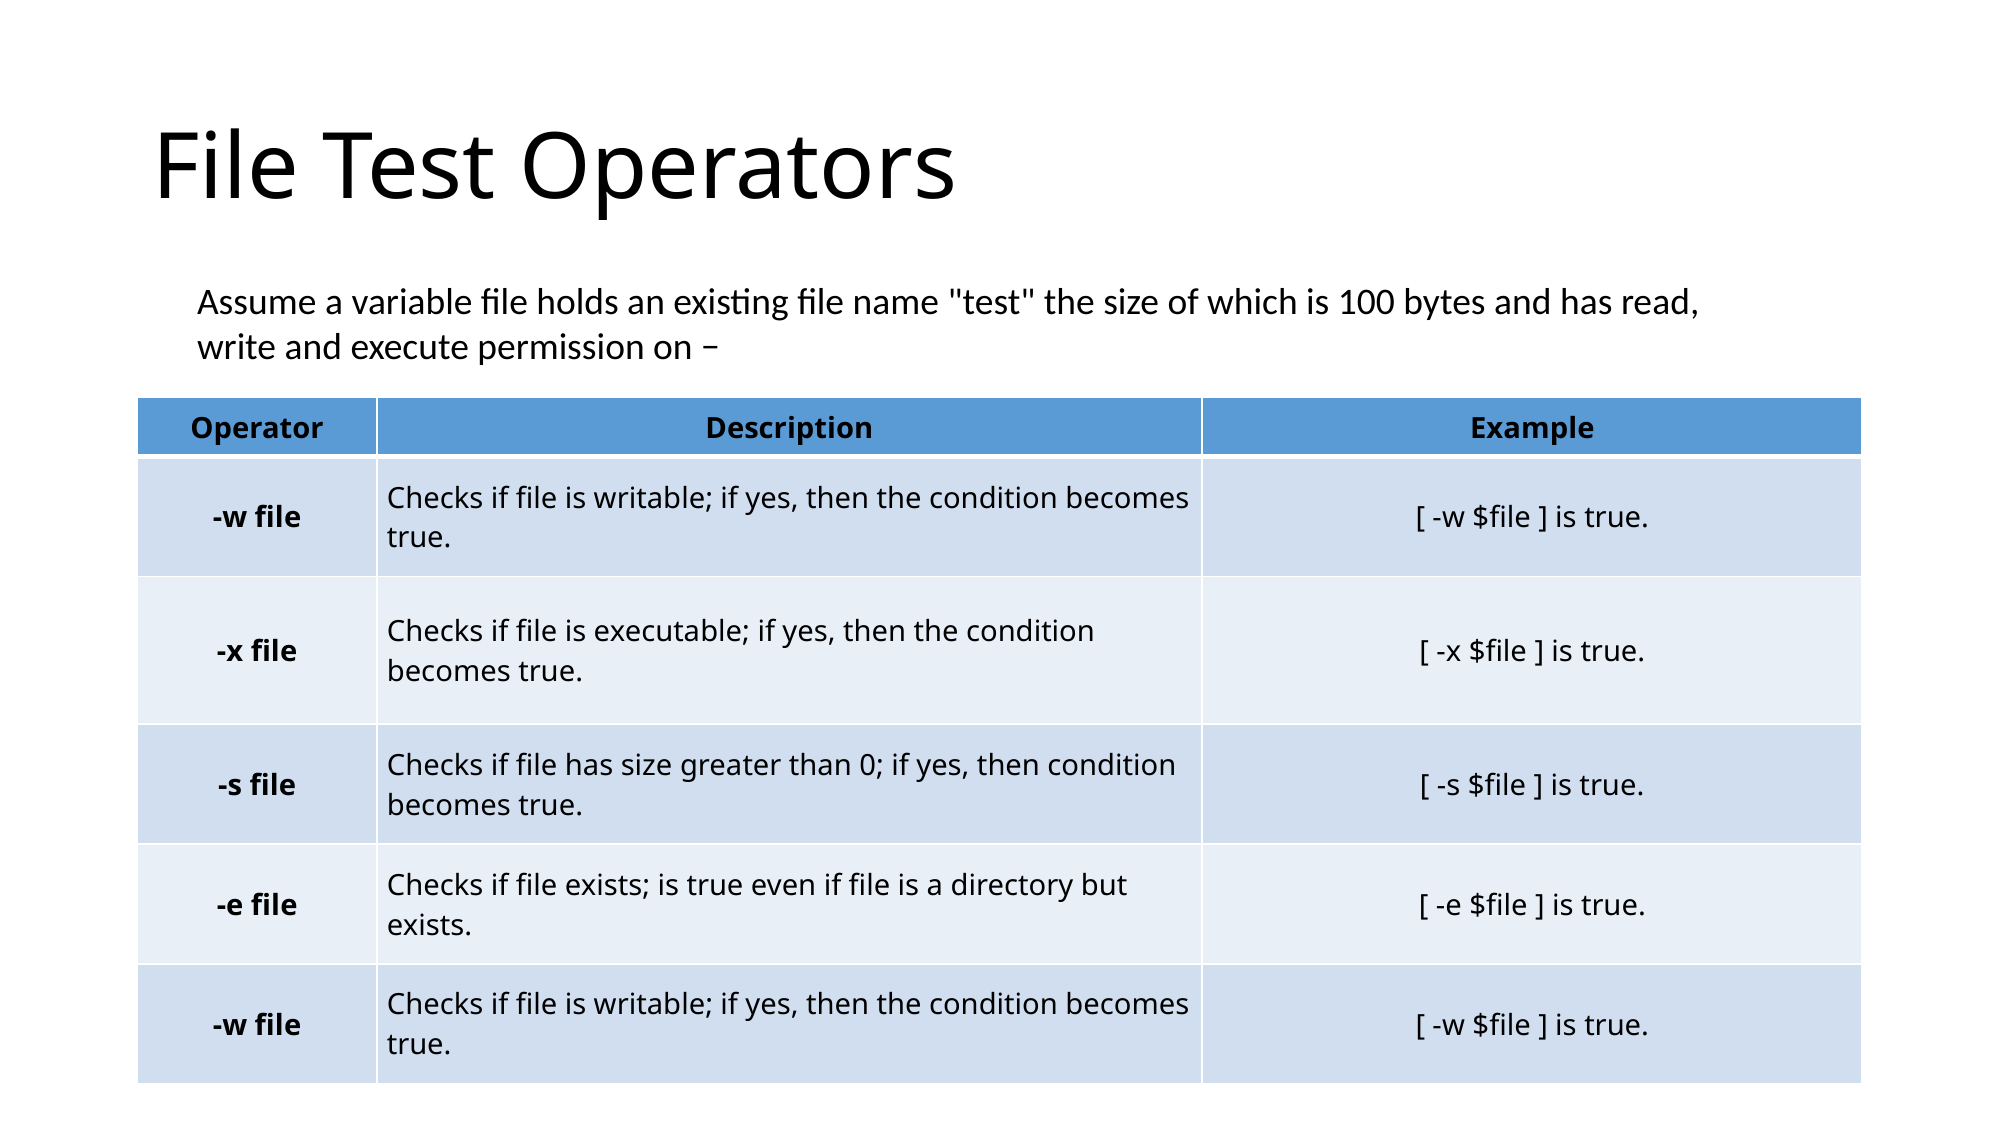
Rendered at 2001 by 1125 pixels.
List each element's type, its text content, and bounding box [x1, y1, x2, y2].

table_cell [ -w $file ] is true. [1203, 965, 1861, 1083]
table_cell [ -w $file ] is true. [1203, 459, 1861, 576]
table_cell [ -x $file ] is true. [1203, 577, 1861, 723]
table_cell Checks if file is writable; if yes, then the condition becomes true. [378, 459, 1201, 576]
table_cell -x file [138, 577, 376, 723]
table_header Example [1203, 398, 1861, 454]
table_cell Checks if file is executable; if yes, then the condition becomes true. [378, 577, 1201, 723]
table_cell [ -e $file ] is true. [1203, 845, 1861, 963]
table_header Description [378, 398, 1201, 454]
table_cell -e file [138, 845, 376, 963]
table_cell Checks if file is writable; if yes, then the condition becomes true. [378, 965, 1201, 1083]
text_box Assume a variable file holds an existing file name "test" the size of which is 100 bytes and has read, write and execute permission on − [182, 269, 1746, 375]
table_cell [ -s $file ] is true. [1203, 725, 1861, 843]
title File Test Operators [137, 59, 1863, 278]
table_cell Checks if file has size greater than 0; if yes, then condition becomes true. [378, 725, 1201, 843]
table_cell -w file [138, 965, 376, 1083]
table_cell -s file [138, 725, 376, 843]
table_cell -w file [138, 459, 376, 576]
table_cell Checks if file exists; is true even if file is a directory but exists. [378, 845, 1201, 963]
table_header Operator [138, 398, 376, 454]
